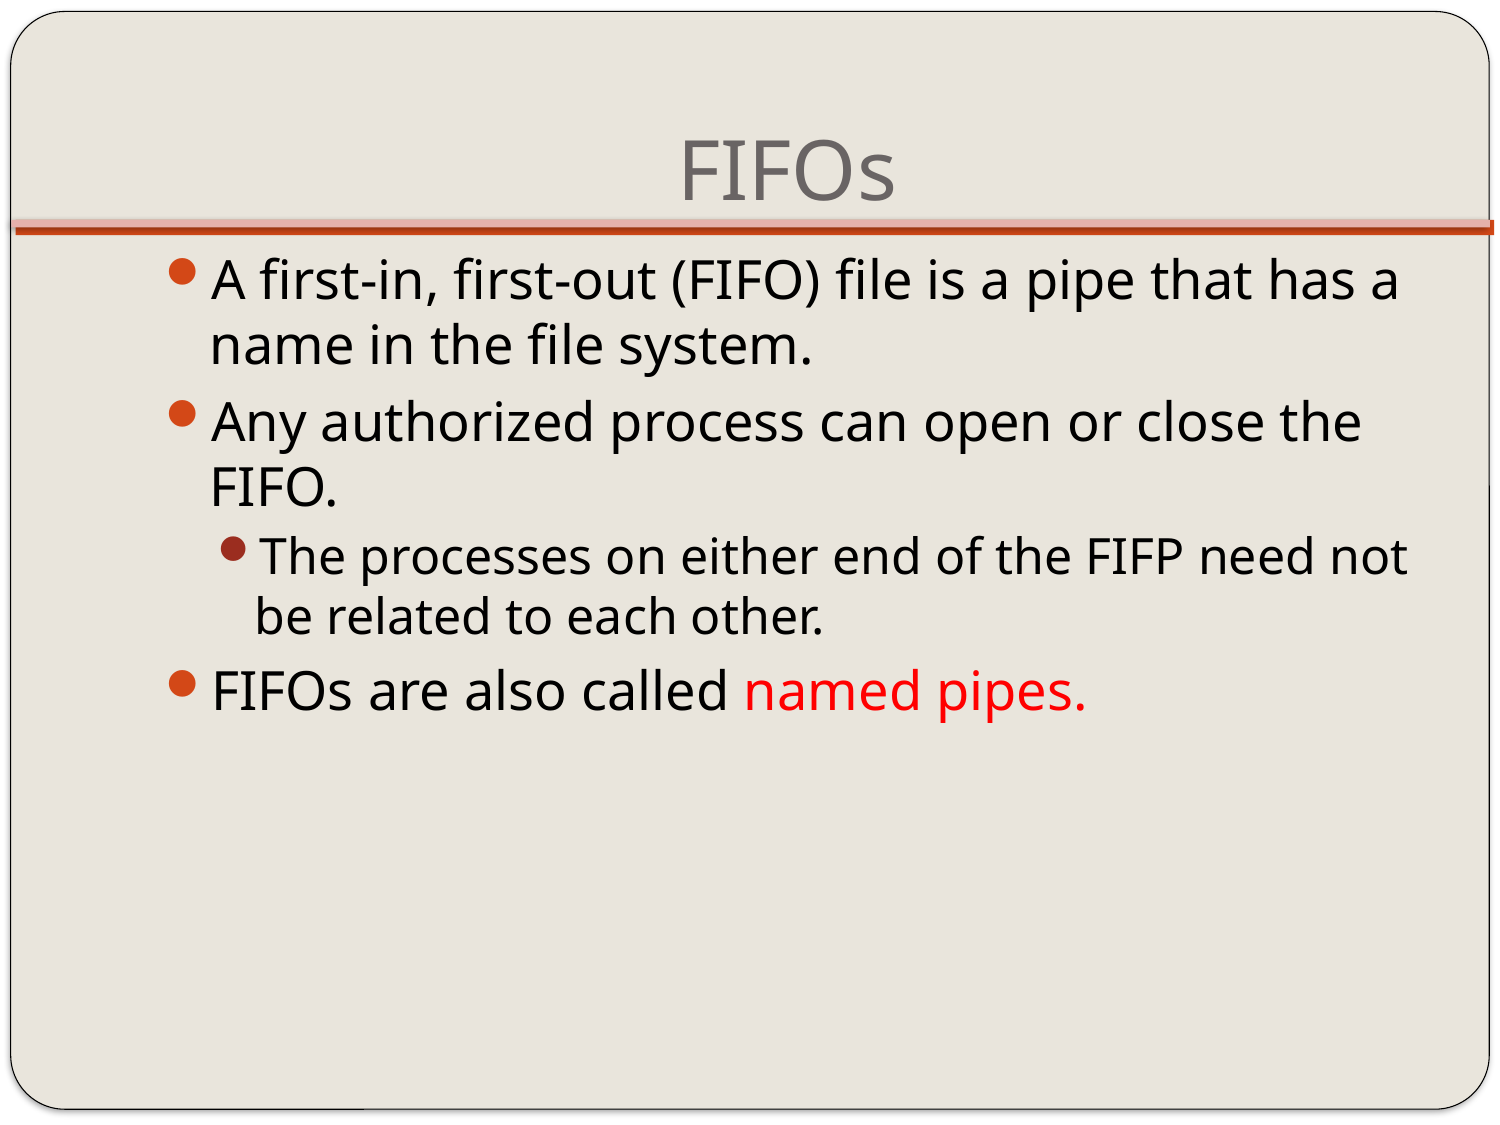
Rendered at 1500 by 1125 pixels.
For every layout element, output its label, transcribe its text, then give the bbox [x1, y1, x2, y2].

list A first-in, first-out (FIFO) file is a pipe that has a name in the file system. Any authorized process can open or close the FIFO. The processes on either end of the FIFP need not be related to each other. FIFOs are also called named pipes. [150, 237, 1425, 988]
title FIFOs [150, 45, 1425, 233]
